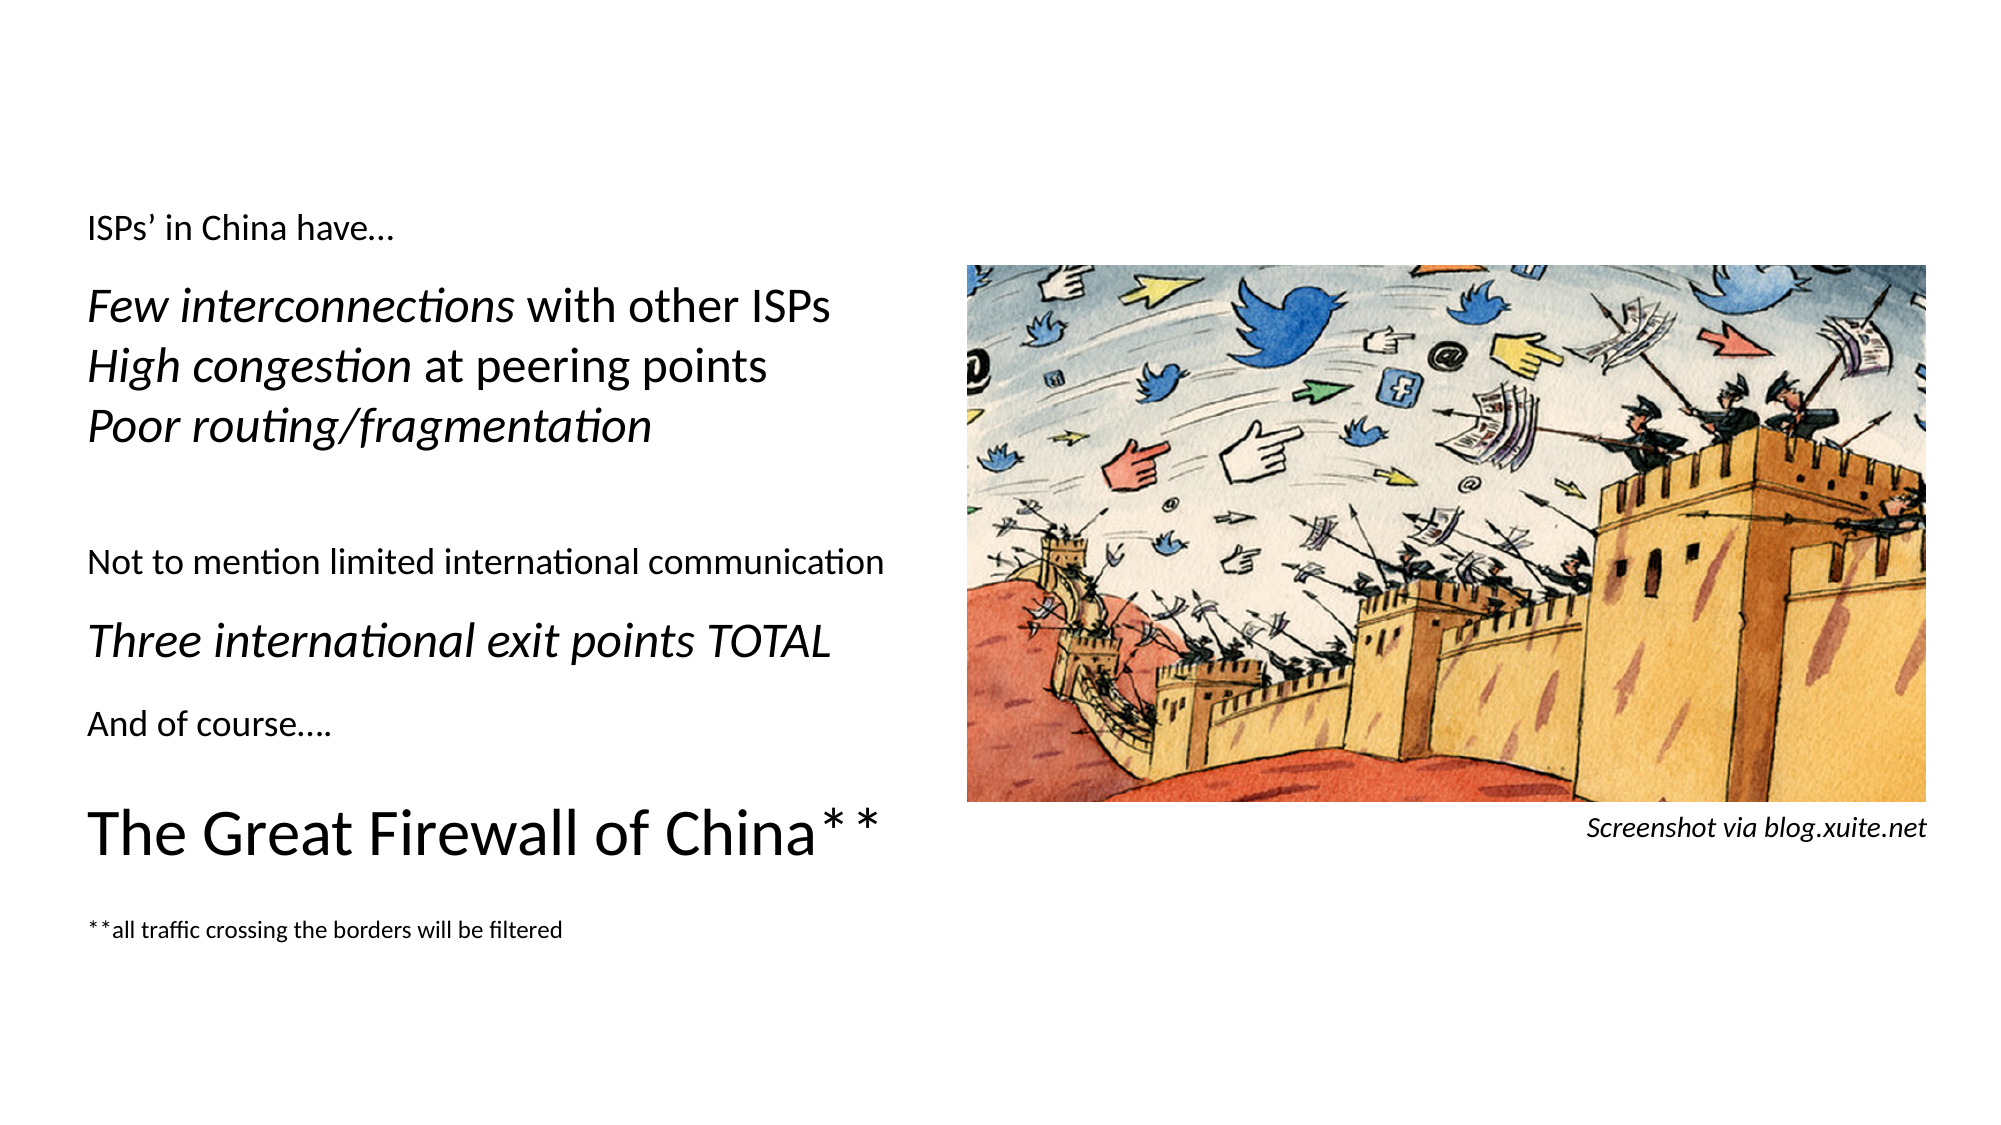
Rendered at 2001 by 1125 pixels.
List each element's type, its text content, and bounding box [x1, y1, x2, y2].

text_box ISPs’ in China have… Few interconnections with other ISPs High congestion at peering points Poor routing/fragmentation [72, 195, 898, 460]
picture [967, 265, 1926, 802]
text_box And of course…. The Great Firewall of China** **all traffic crossing the borders will be filtered [72, 735, 945, 951]
text_box Not to mention limited international communication Three international exit points TOTAL [72, 529, 945, 735]
text_box Screenshot via blog.xuite.net [1572, 801, 1963, 852]
